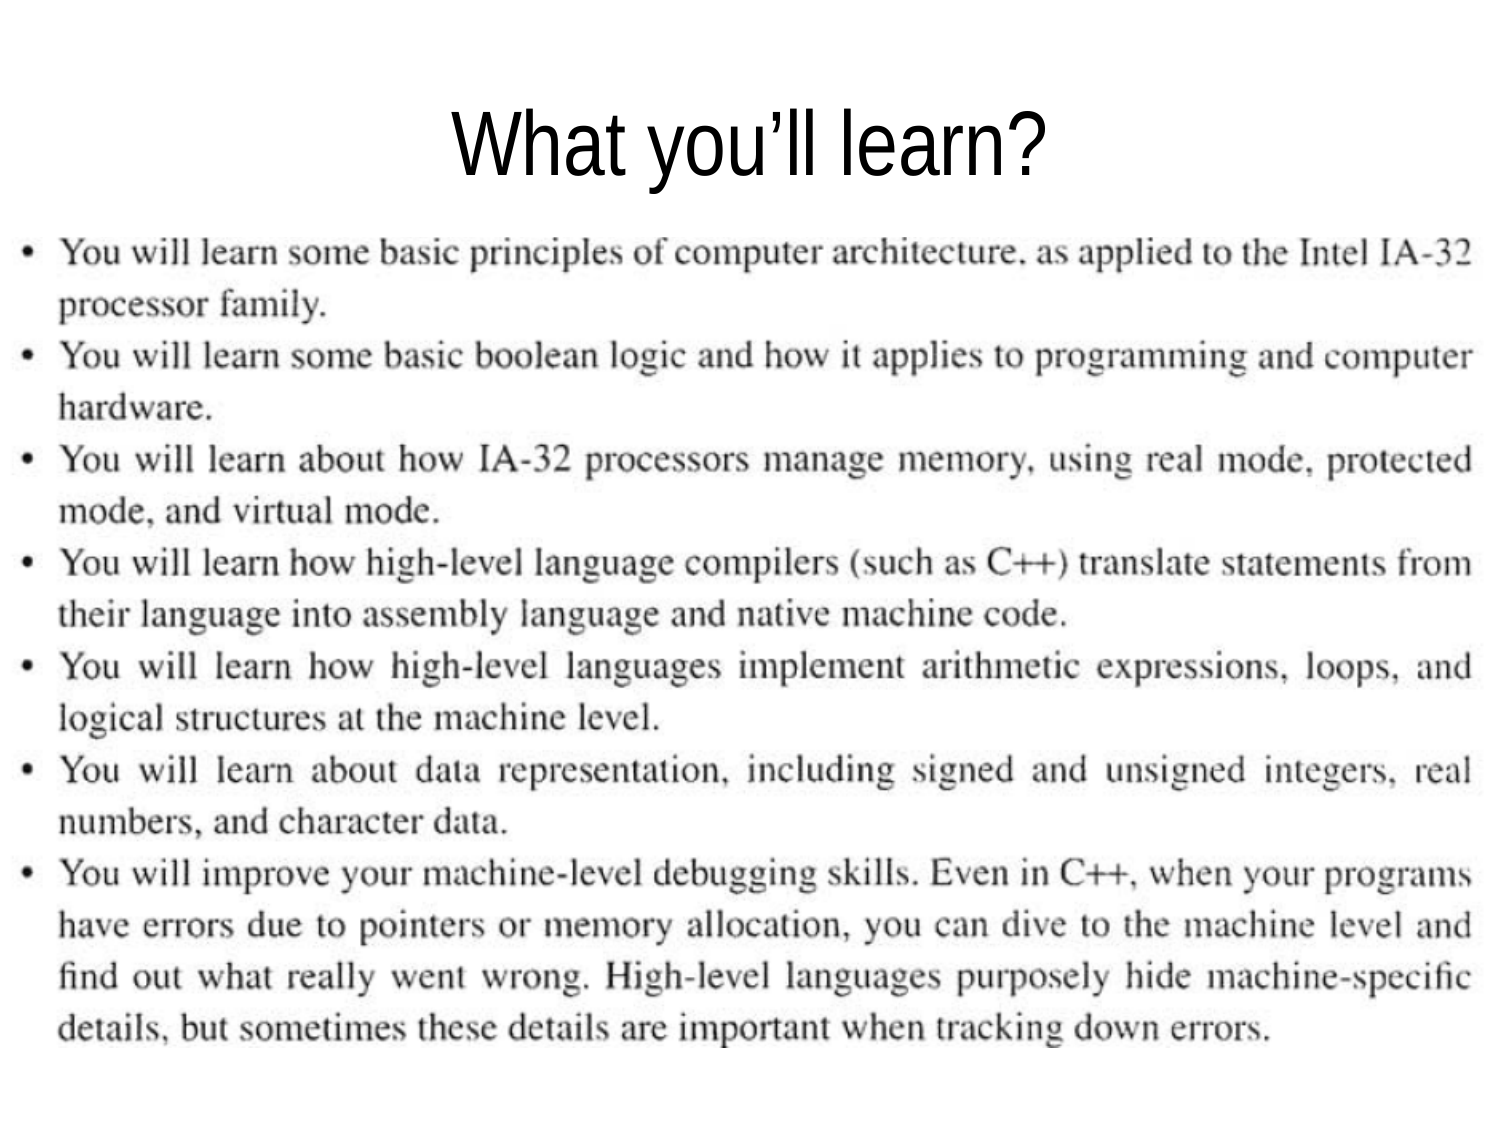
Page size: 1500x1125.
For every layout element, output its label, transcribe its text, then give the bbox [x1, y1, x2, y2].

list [6, 237, 1487, 1048]
title What you’ll learn? [75, 45, 1425, 233]
